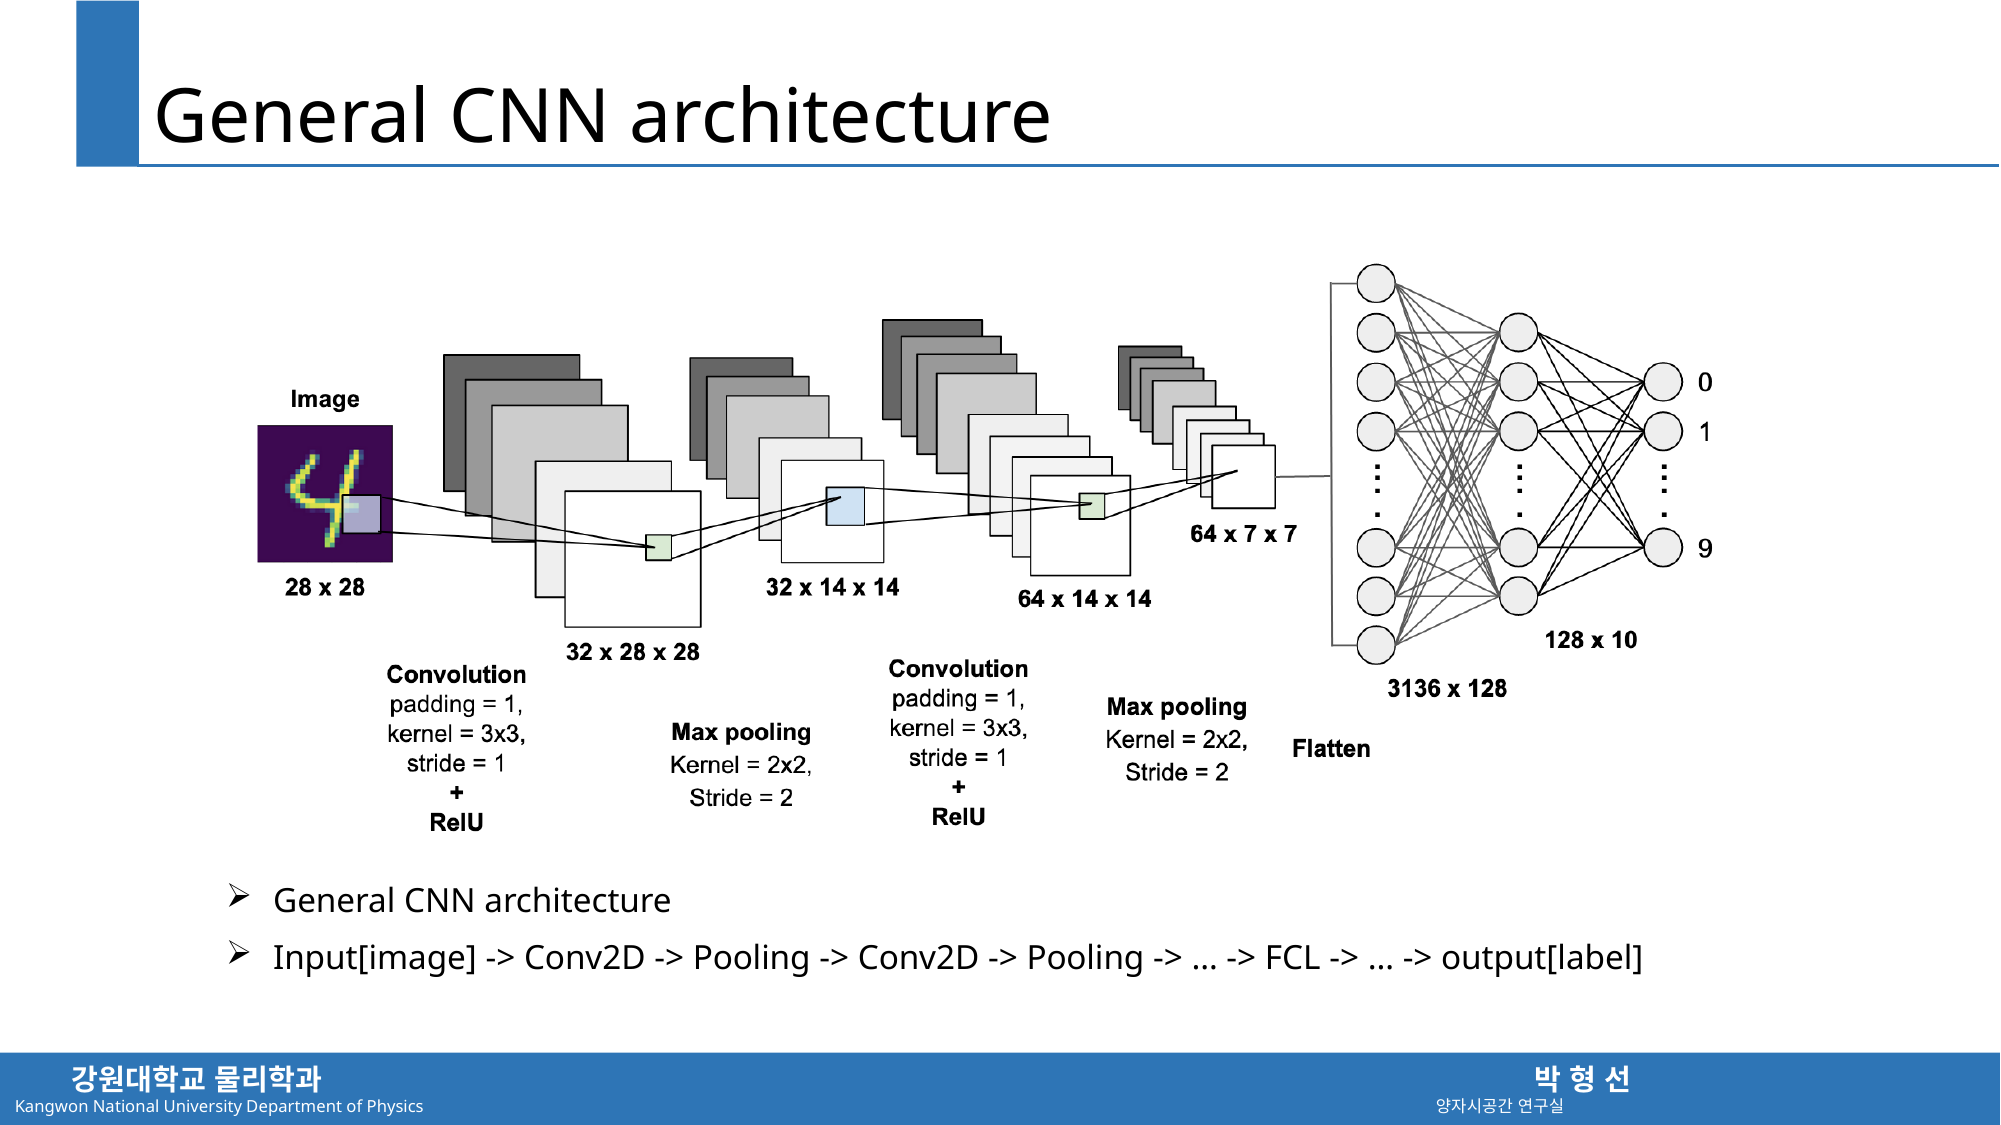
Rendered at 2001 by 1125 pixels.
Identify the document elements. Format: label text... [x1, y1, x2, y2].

text_box General CNN architecture Input[image] -> Conv2D -> Pooling -> Conv2D -> Pooling -> … -> FCL -> … -> output[label] [211, 876, 1751, 1020]
text_box General CNN architecture [138, 60, 1614, 165]
text_box [75, 0, 140, 168]
picture [211, 224, 1749, 864]
text_box 강원대학교 물리학과 박 형 선 Kangwon National University Department of Physics 양자시공간 연구실 [0, 1052, 2000, 1125]
